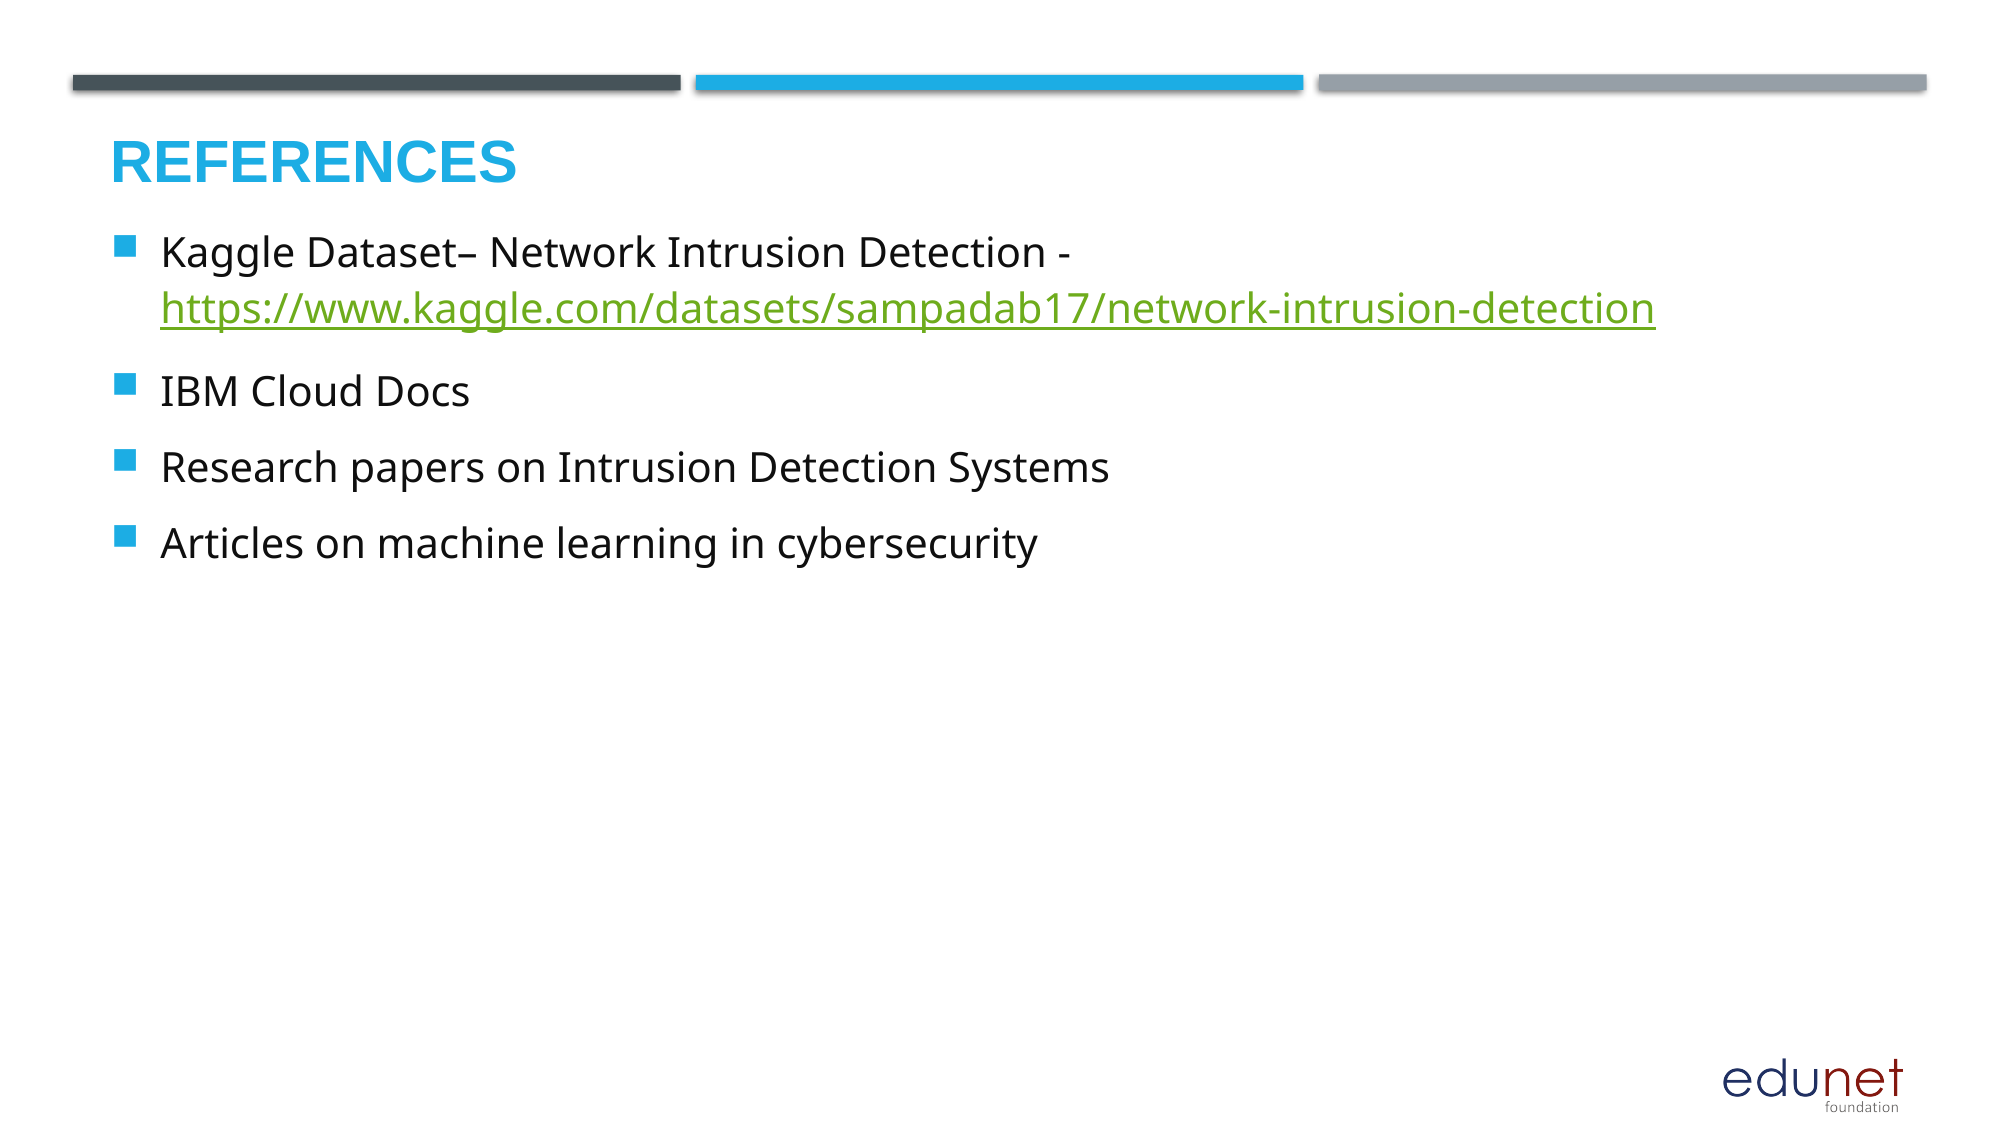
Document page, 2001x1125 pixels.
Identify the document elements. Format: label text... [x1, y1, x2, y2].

list Kaggle Dataset– Network Intrusion Detection -https://www.kaggle.com/datasets/sampadab17/network-intrusion-detection IBM Cloud Docs Research papers on Intrusion Detection Systems Articles on machine learning in cybersecurity [95, 213, 1905, 981]
picture [1719, 1056, 1905, 1116]
title References [95, 115, 1905, 203]
